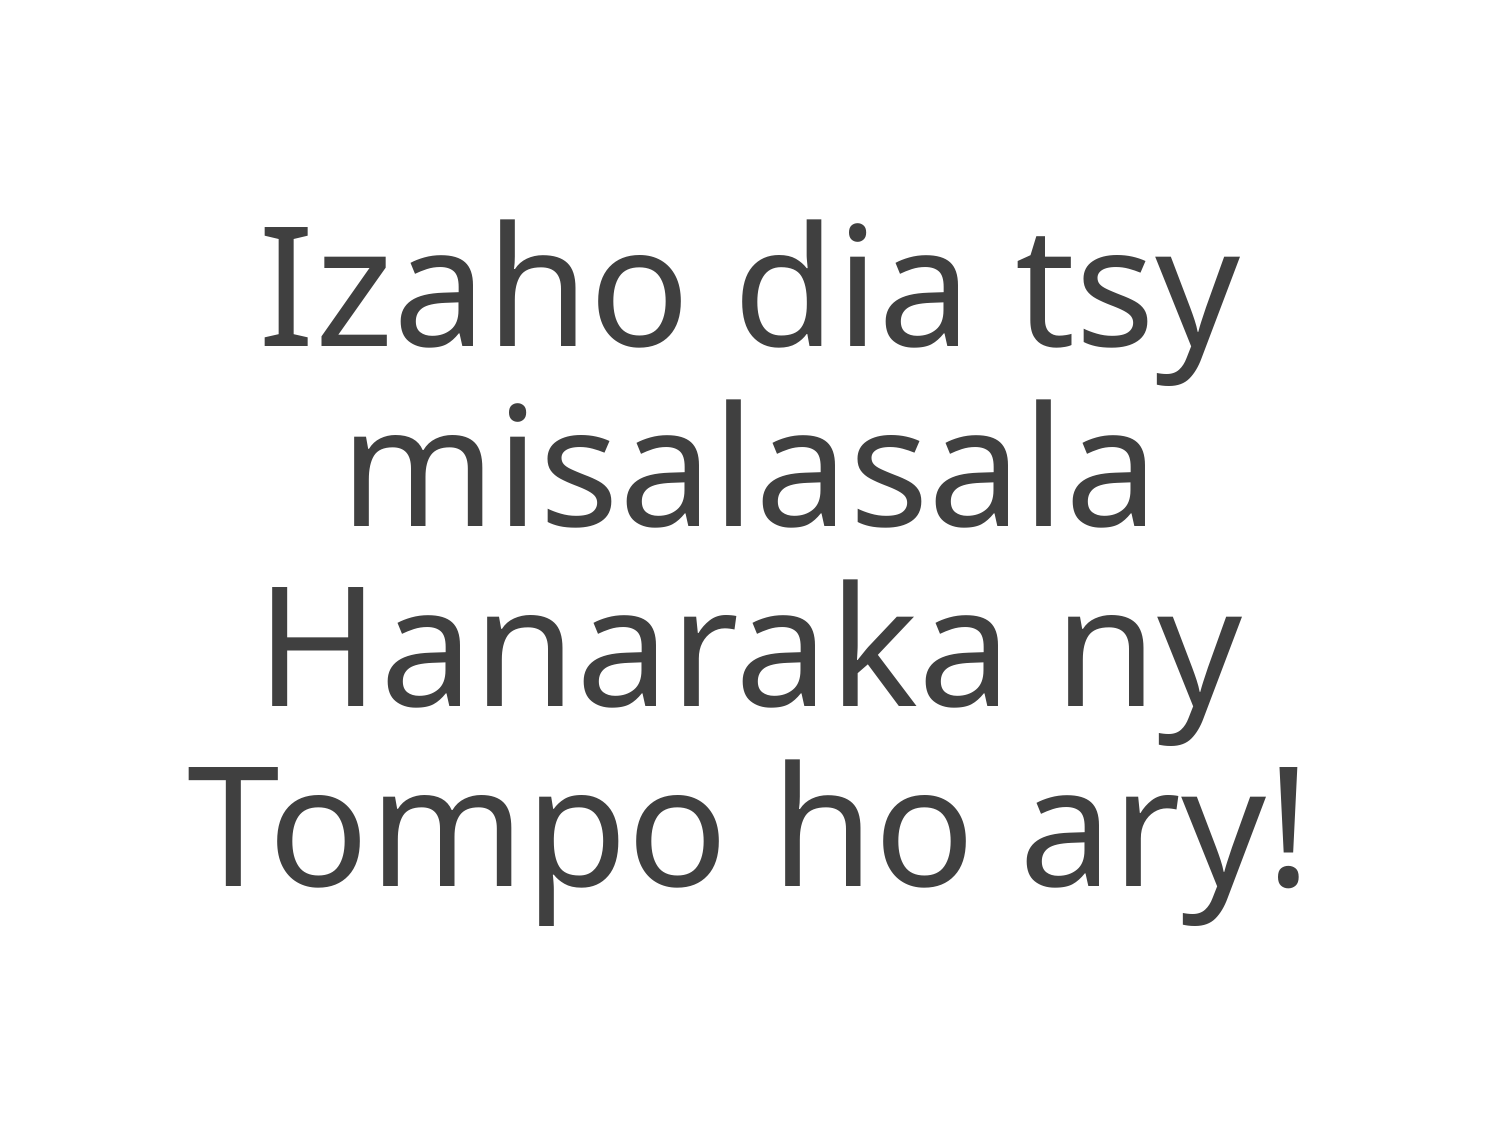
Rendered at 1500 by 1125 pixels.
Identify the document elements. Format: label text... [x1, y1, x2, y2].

title Izaho dia tsy misalasala Hanaraka ny Tompo ho ary! [0, 453, 1500, 672]
